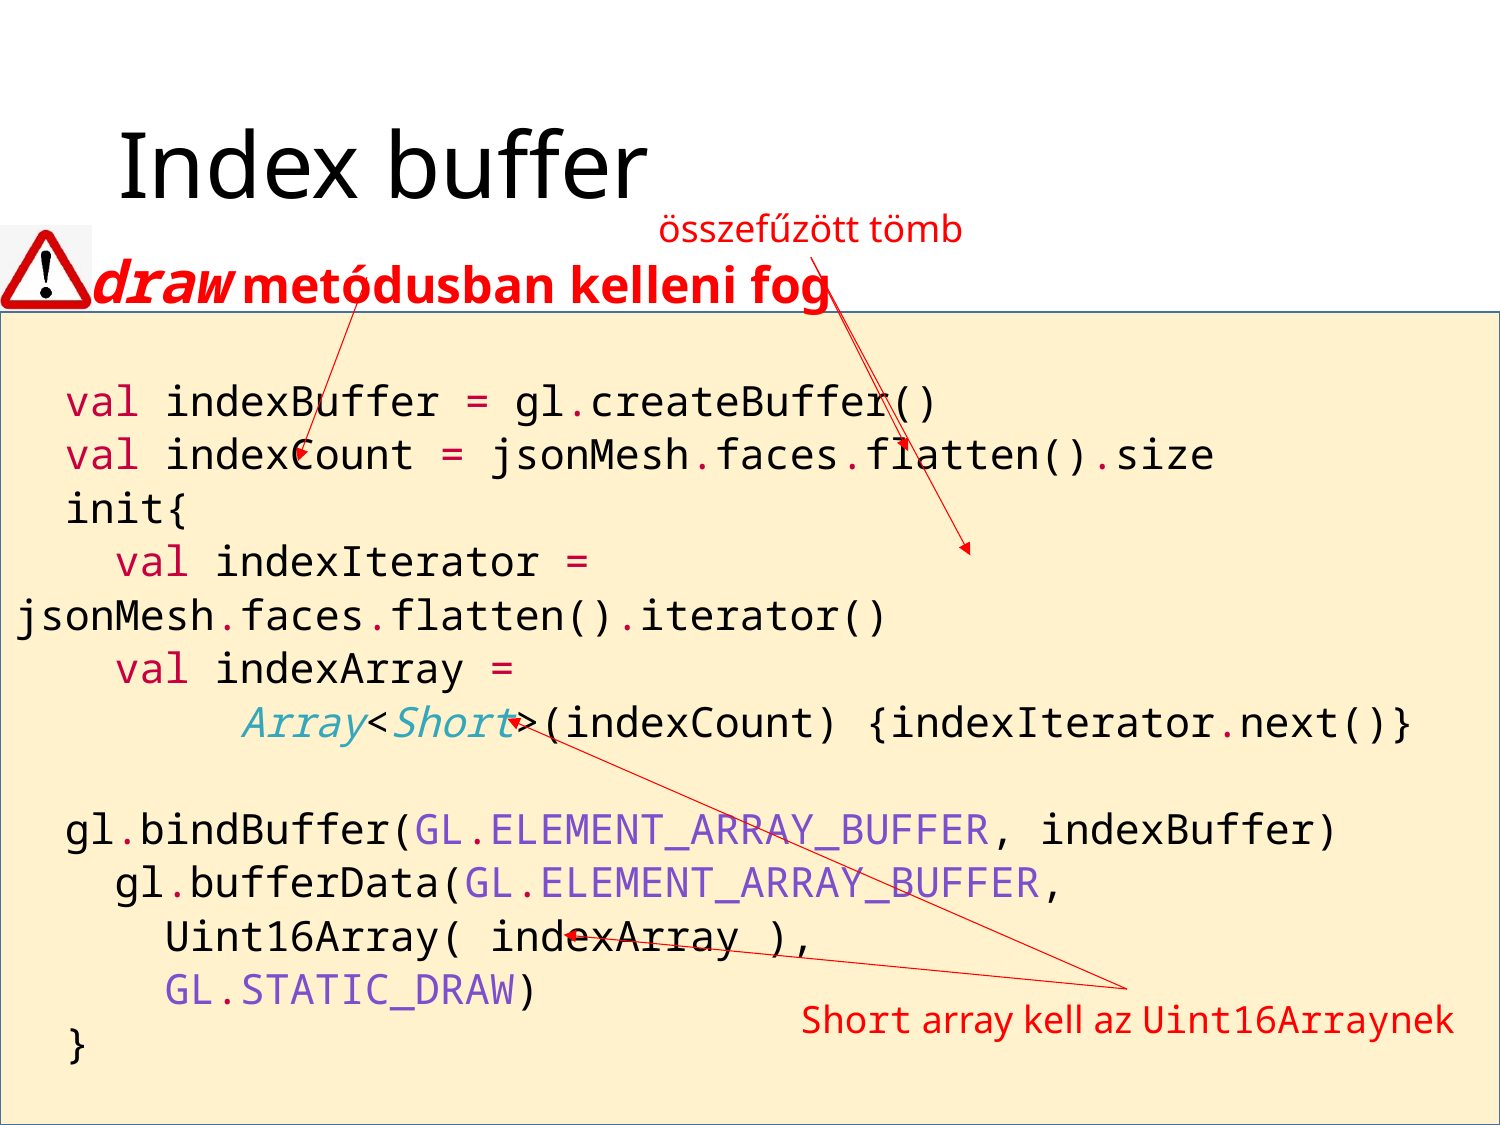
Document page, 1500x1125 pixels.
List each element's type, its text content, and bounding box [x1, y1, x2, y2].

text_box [563, 934, 1127, 990]
text_box a draw metódusban kelleni fog [30, 237, 848, 323]
text_box összefűzött tömb [643, 197, 979, 258]
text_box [297, 277, 367, 462]
text_box Short array kell az Uint16Arraynek [785, 988, 1469, 1049]
picture [0, 225, 92, 312]
text_box val indexBuffer = gl.createBuffer() val indexCount = jsonMesh.faces.flatten().size init{ val indexIterator = jsonMesh.faces.flatten().iterator() val indexArray = Array<Short>(indexCount) {indexIterator.next()} gl.bindBuffer(GL.ELEMENT_ARRAY_BUFFER, indexBuffer) gl.bufferData(GL.ELEMENT_ARRAY_BUFFER, Uint16Array( indexArray ), GL.STATIC_DRAW) } [0, 311, 1500, 1125]
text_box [507, 718, 1127, 990]
title Index buffer [103, 59, 1397, 278]
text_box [810, 258, 971, 556]
